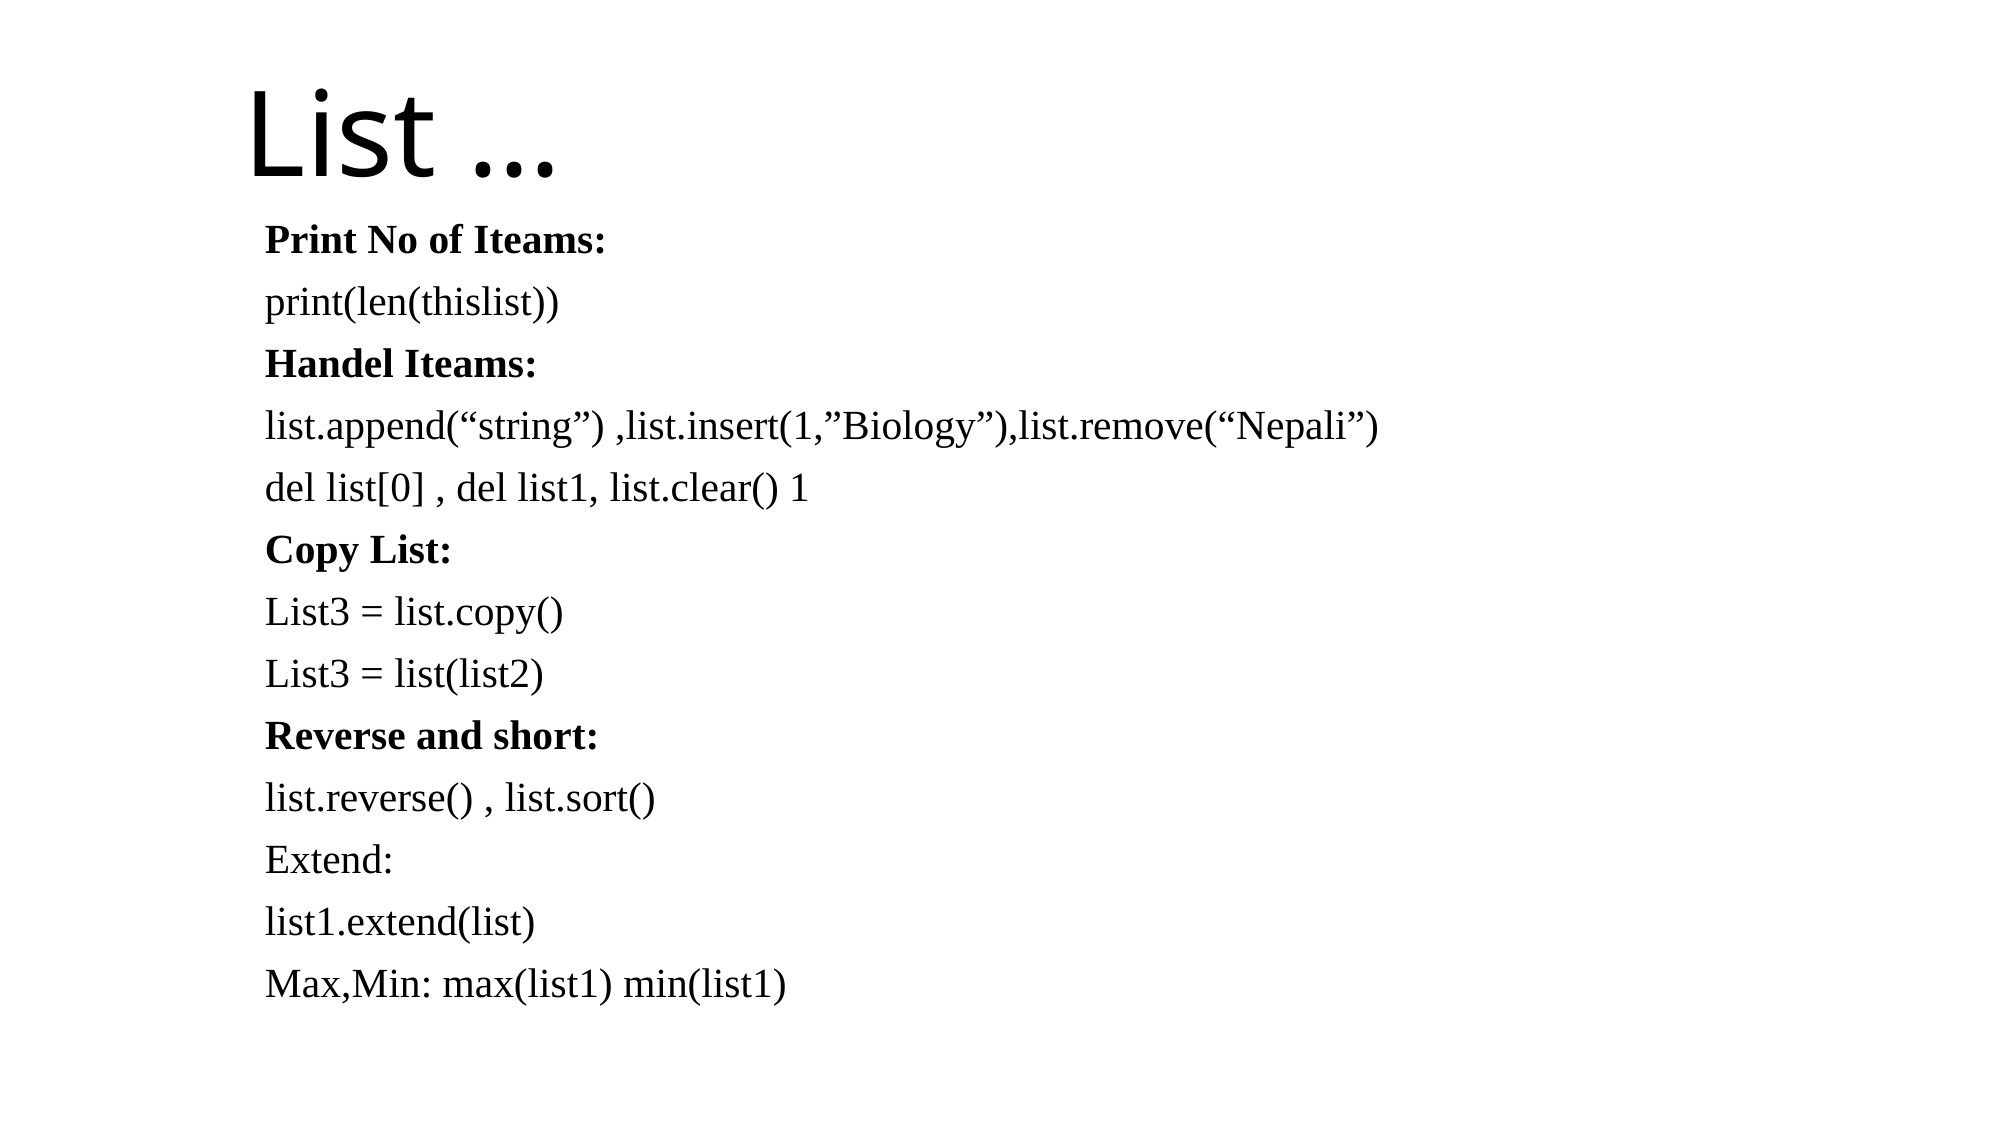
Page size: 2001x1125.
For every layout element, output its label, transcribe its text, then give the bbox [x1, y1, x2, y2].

subtitle Print No of Iteams: print(len(thislist)) Handel Iteams: list.append(“string”) ,list.insert(1,”Biology”),list.remove(“Nepali”) del list[0] , del list1, list.clear() 1 Copy List: List3 = list.copy() List3 = list(list2) Reverse and short: list.reverse() , list.sort() Extend: list1.extend(list) Max,Min: max(list1) min(list1) [249, 210, 1750, 1022]
title List … [229, 66, 1729, 210]
